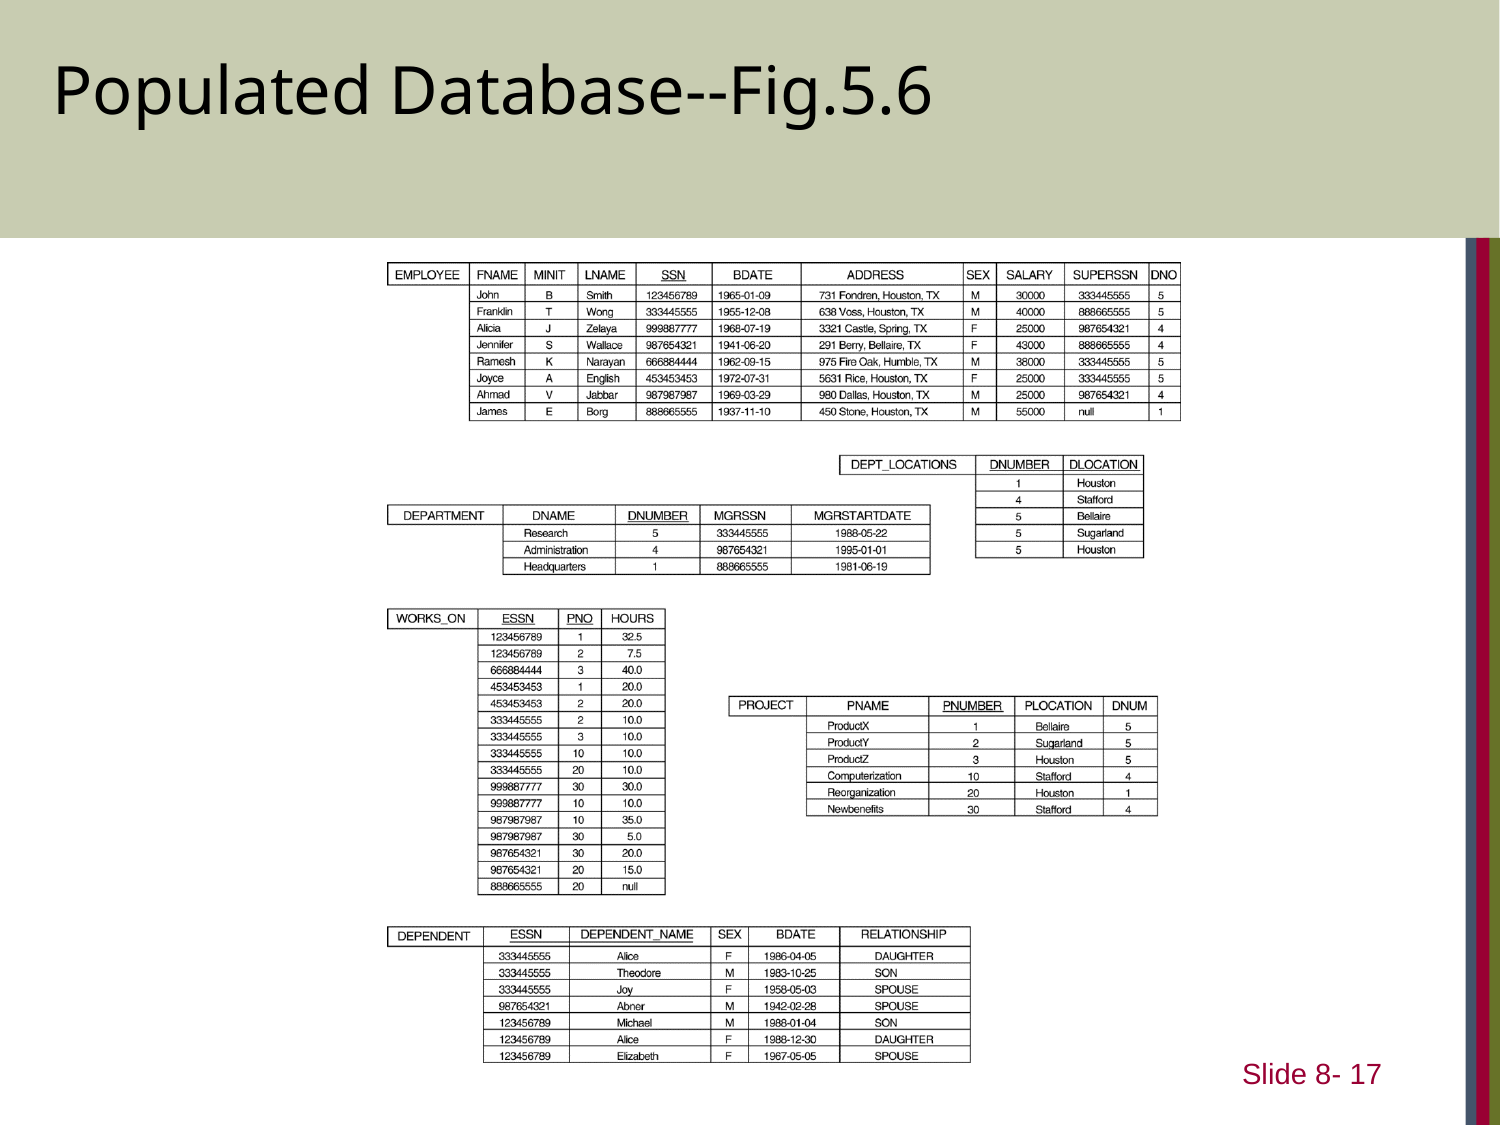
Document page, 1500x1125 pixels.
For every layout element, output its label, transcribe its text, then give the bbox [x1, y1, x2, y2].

picture [387, 262, 1181, 1063]
text_box Slide 8- <number> [1059, 1042, 1397, 1103]
title Populated Database--Fig.5.6 [37, 49, 1300, 175]
